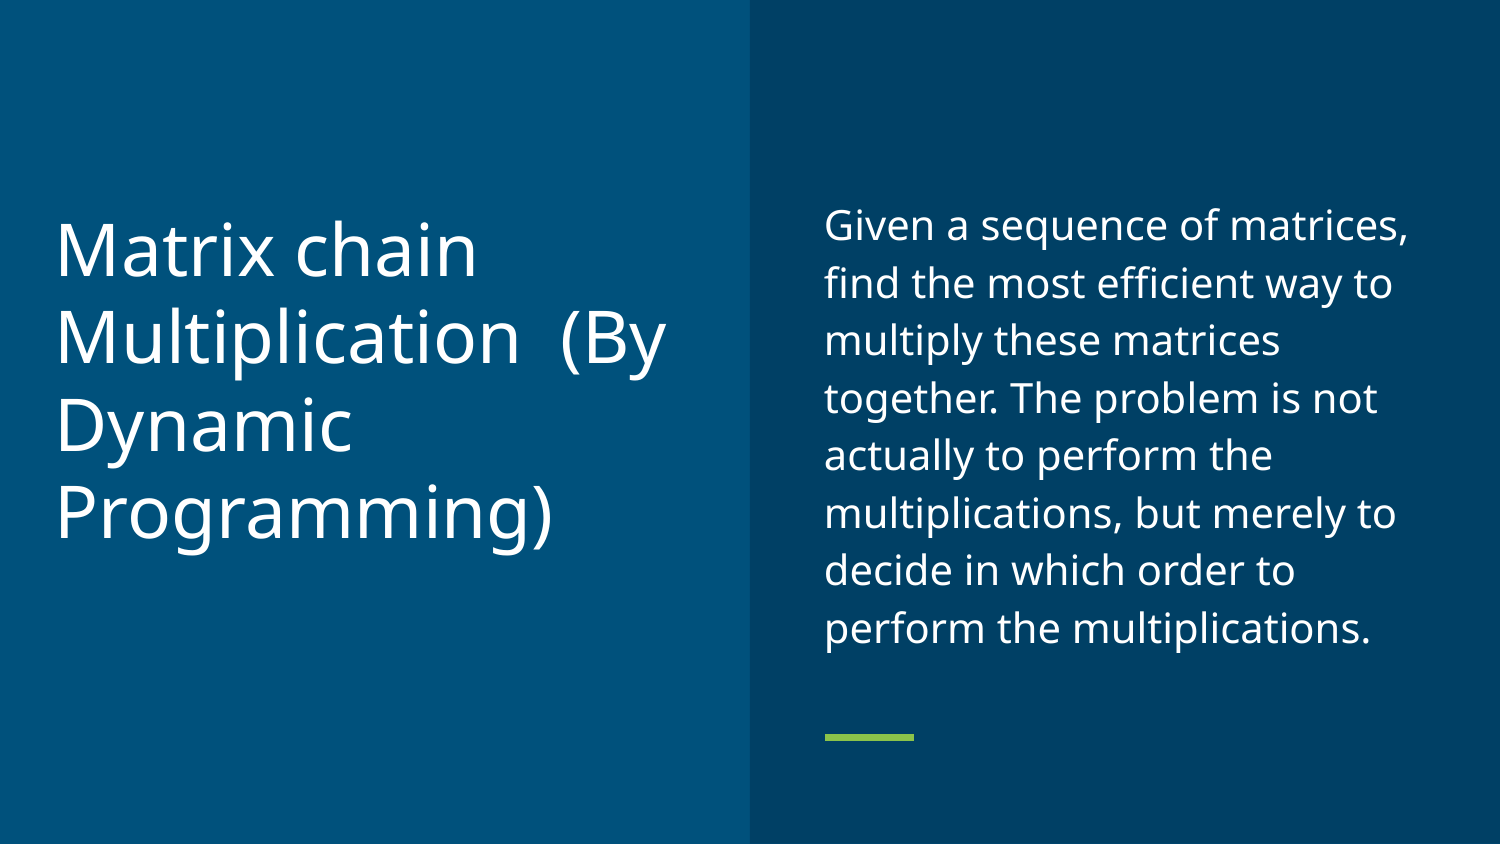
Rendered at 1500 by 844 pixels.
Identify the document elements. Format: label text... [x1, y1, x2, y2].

picture [62, 224, 72, 230]
list Given a sequence of matrices, find the most efficient way to multiply these matrices together. The problem is not actually to perform the multiplications, but merely to decide in which order to perform the multiplications. [809, 119, 1439, 726]
title Matrix chain Multiplication (By Dynamic Programming) [39, 230, 704, 614]
picture [336, 221, 341, 230]
picture [102, 224, 113, 230]
picture [421, 223, 428, 230]
picture [224, 223, 231, 230]
